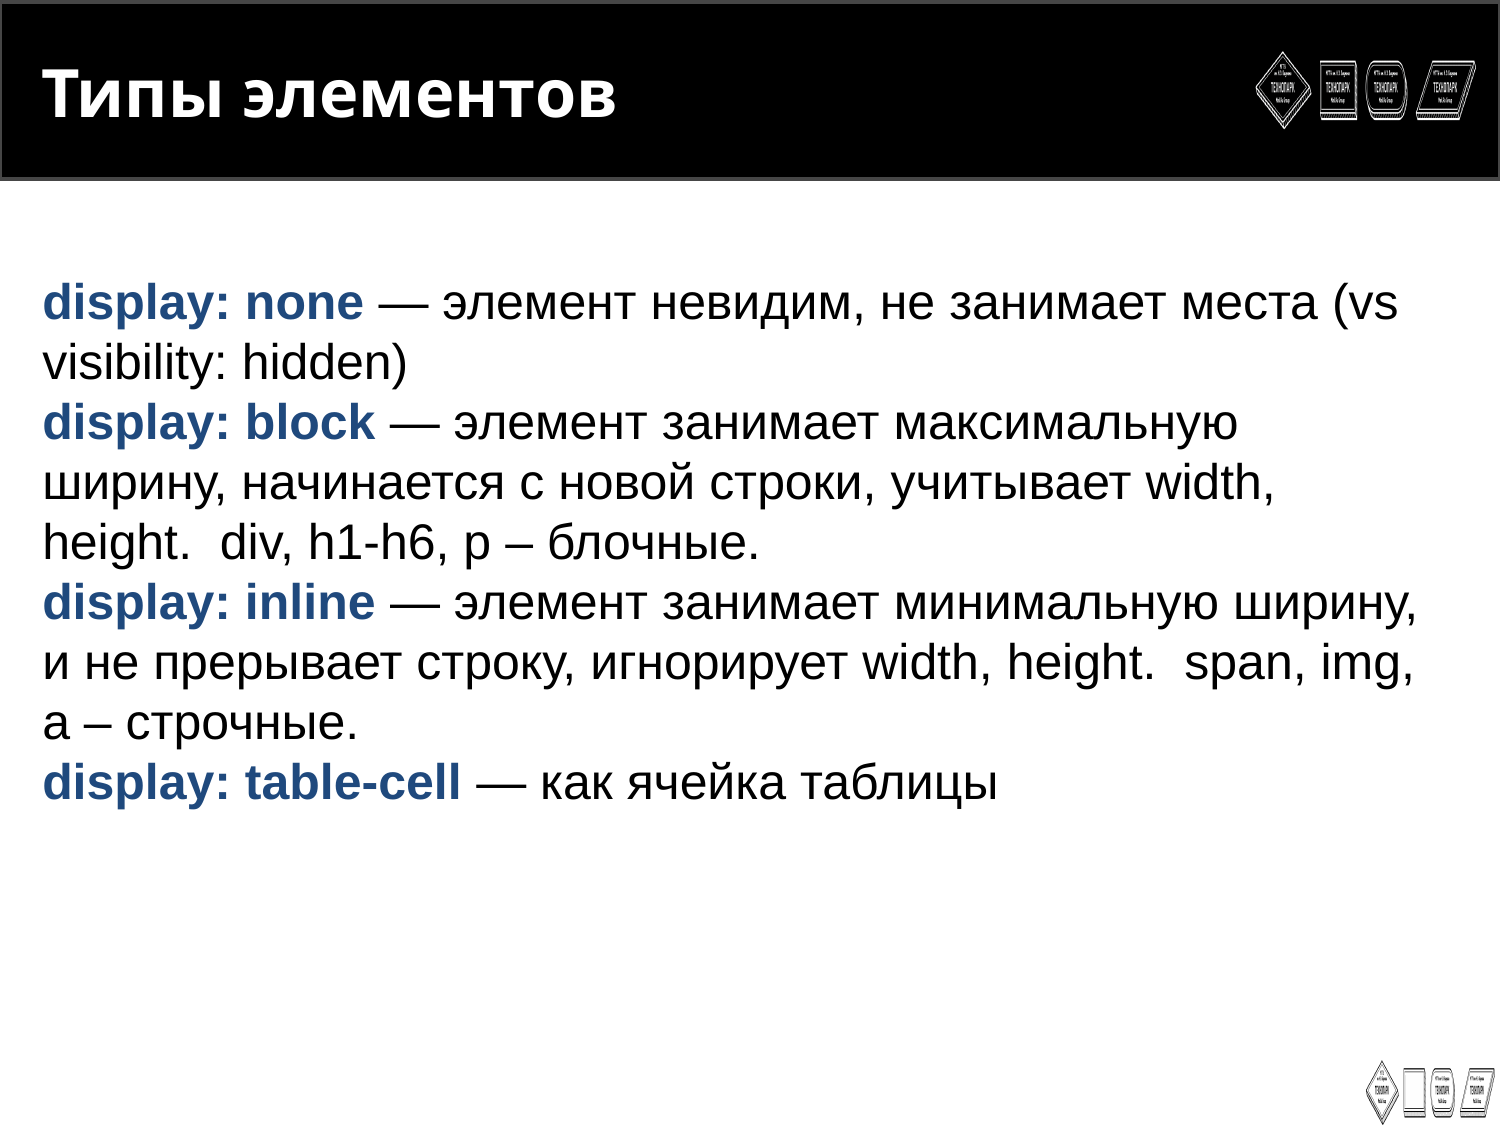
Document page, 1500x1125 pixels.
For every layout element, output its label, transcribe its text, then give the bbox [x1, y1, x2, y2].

picture [1250, 19, 1492, 161]
text_box display: none ― элемент невидим, не занимает места (vs visibility: hidden) display: block ― элемент занимает максимальную ширину, начинается с новой строки, учитывает width, height. div, h1-h6, p – блочные. display: inline ― элемент занимает минимальную ширину, и не прерывает строку, игнорирует width, height. span, img, a – строчные. display: table-cell ― как ячейка таблицы [27, 262, 1439, 1035]
text_box Типы элементов [26, 15, 1250, 166]
picture [1366, 1060, 1495, 1125]
